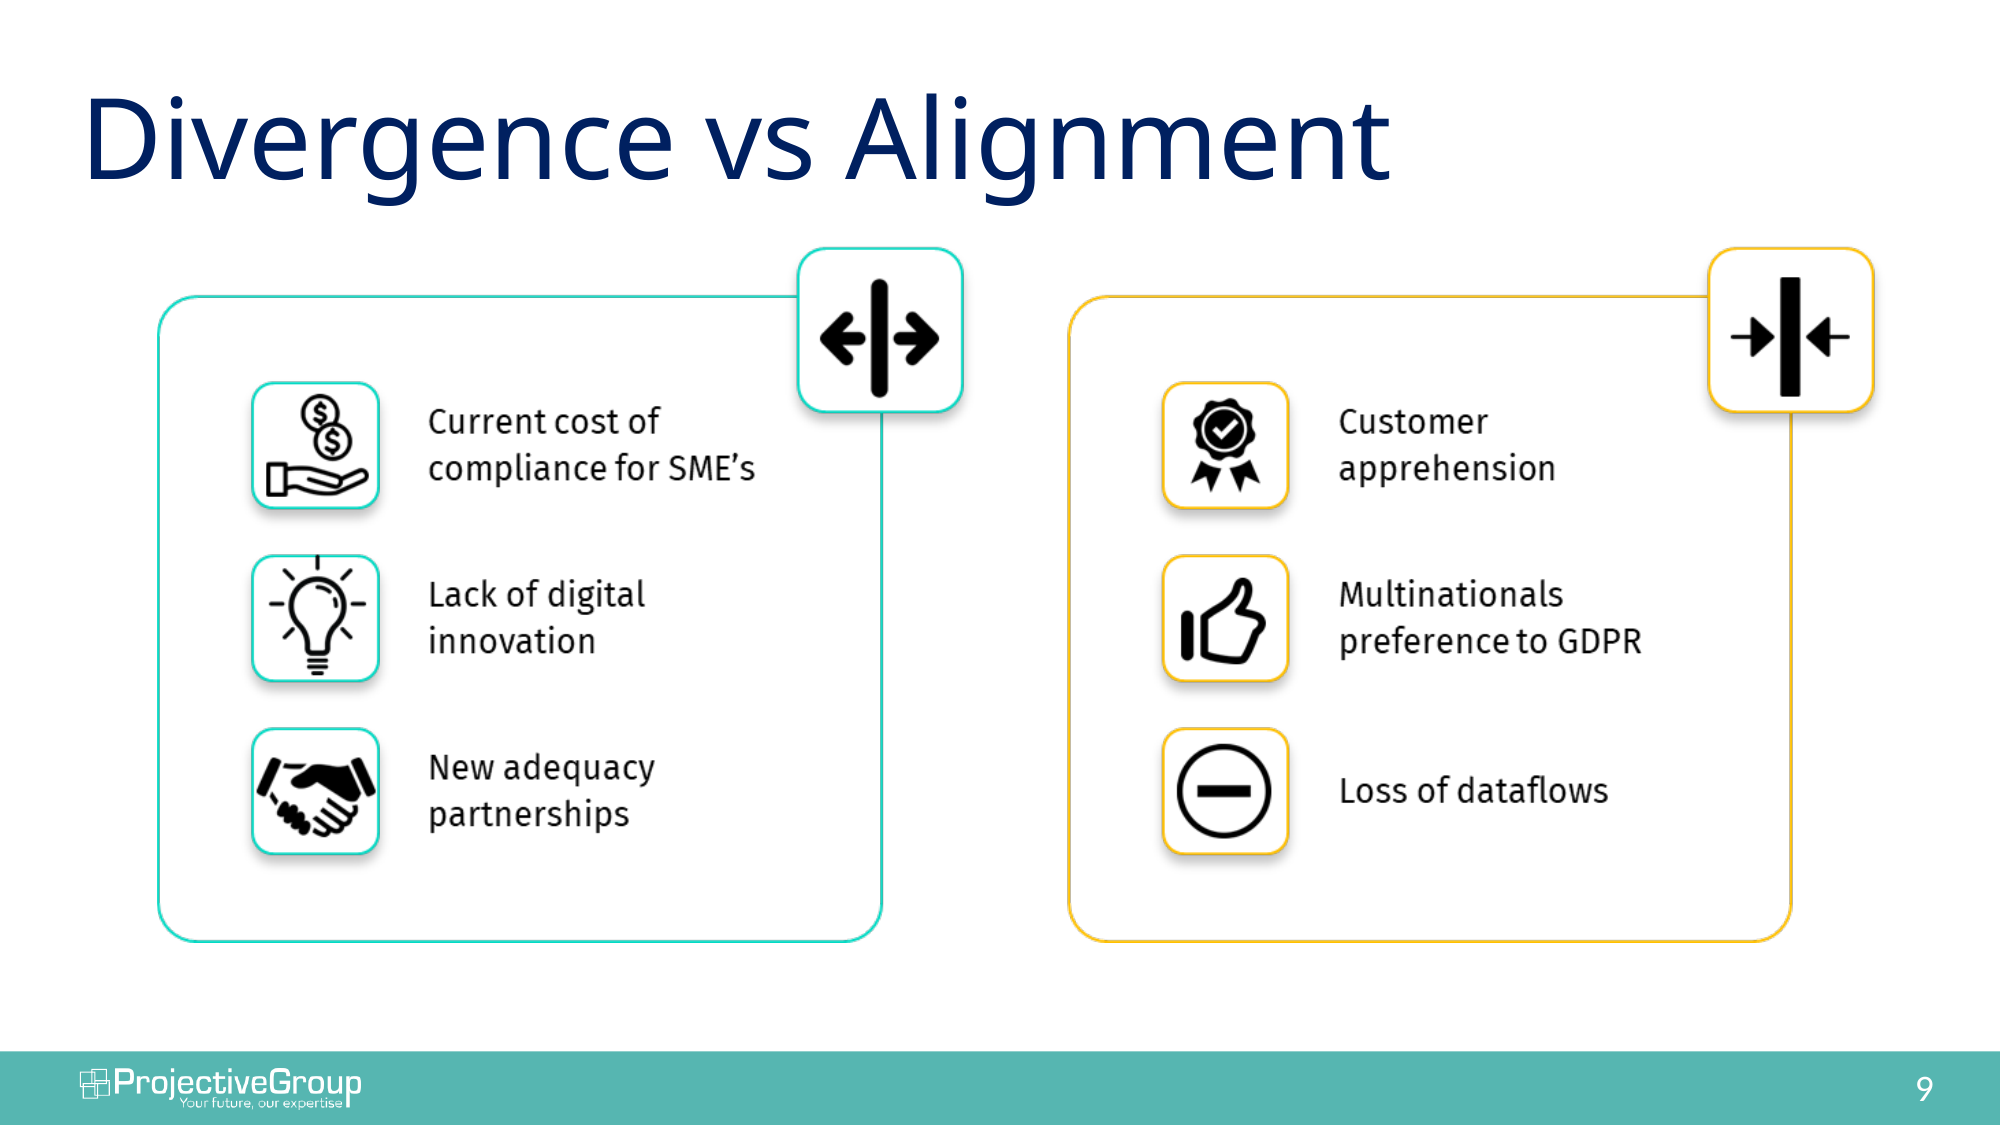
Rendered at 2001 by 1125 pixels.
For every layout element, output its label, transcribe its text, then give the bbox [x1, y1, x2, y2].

text_box [0, 1051, 2000, 1125]
text_box Divergence vs Alignment [78, 65, 1408, 203]
picture [157, 239, 1891, 943]
picture [115, 1068, 361, 1110]
text_box 9 [1900, 1055, 1950, 1116]
